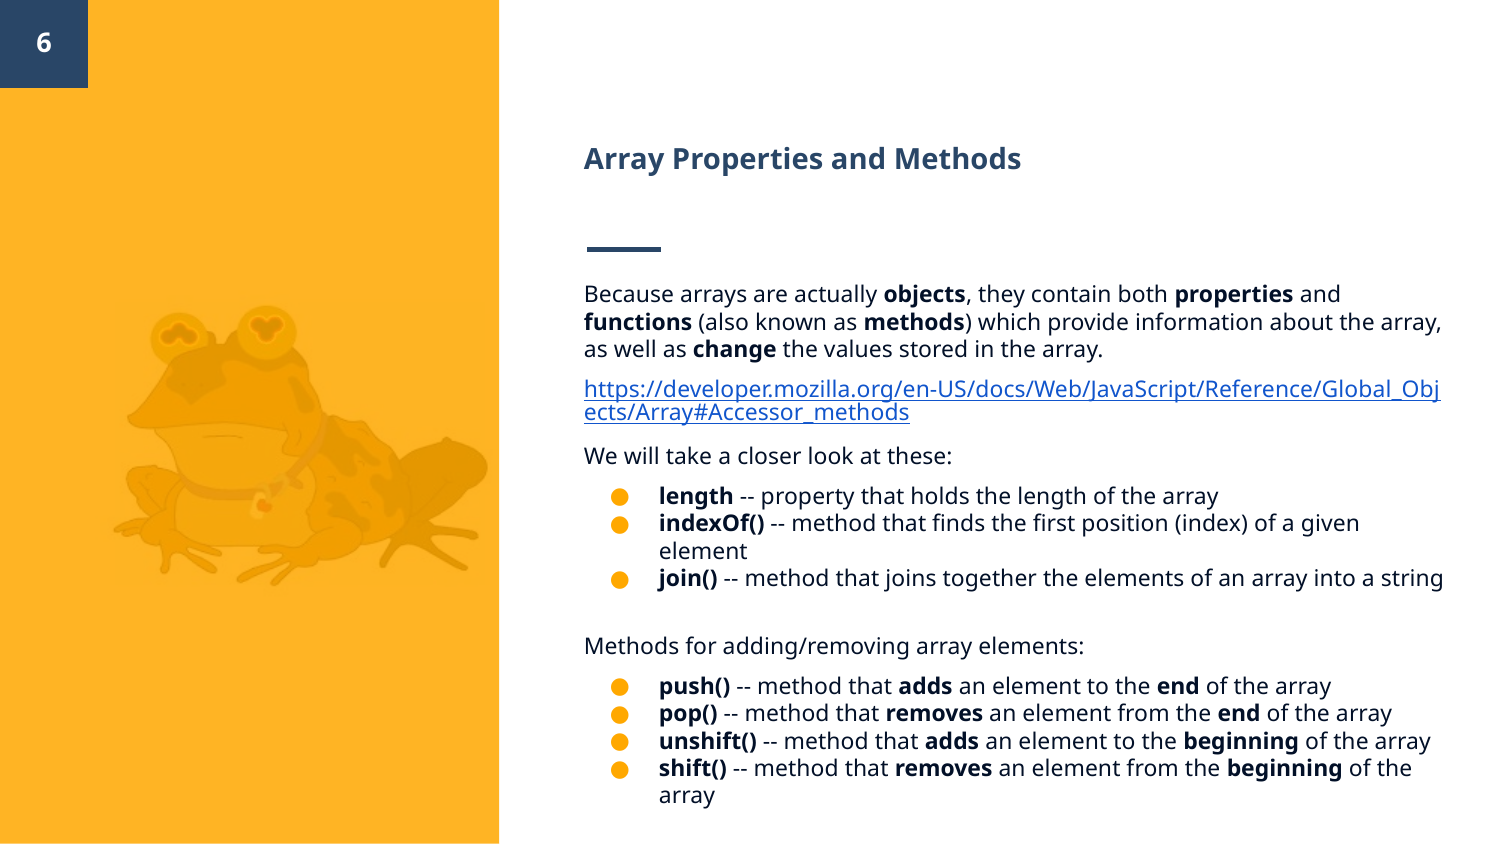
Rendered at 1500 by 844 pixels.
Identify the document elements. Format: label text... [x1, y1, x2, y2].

list Because arrays are actually objects, they contain both properties and functions (also known as methods) which provide information about the array, as well as change the values stored in the array. https://developer.mozilla.org/en-US/docs/Web/JavaScript/Reference/Global_Objects/Array#Accessor_methods We will take a closer look at these: length -- property that holds the length of the array indexOf() -- method that finds the first position (index) of a given element join() -- method that joins together the elements of an array into a string Methods for adding/removing array elements: push() -- method that adds an element to the end of the array pop() -- method that removes an element from the end of the array unshift() -- method that adds an element to the beginning of the array shift() -- method that removes an element from the beginning of the array [568, 264, 1463, 621]
slide_number ‹#› [0, 0, 89, 88]
title Array Properties and Methods [568, 80, 1425, 191]
